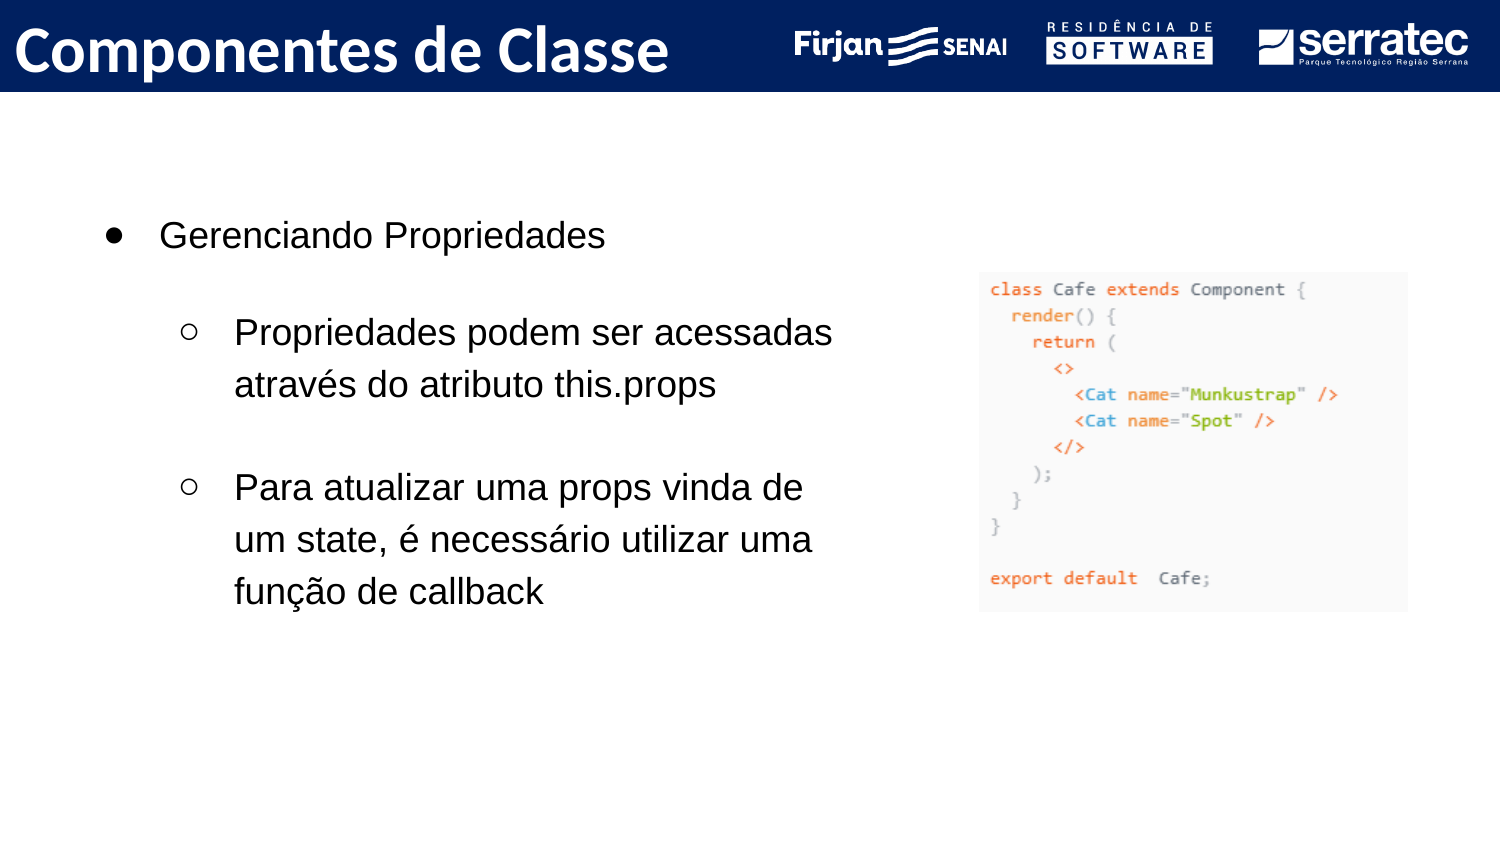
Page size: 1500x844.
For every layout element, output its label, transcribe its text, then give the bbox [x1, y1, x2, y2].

picture [979, 272, 1409, 612]
text_box Gerenciando Propriedades Propriedades podem ser acessadas através do atributo this.props Para atualizar uma props vinda de um state, é necessário utilizar uma função de callback [69, 189, 1416, 737]
picture [771, 12, 1239, 80]
title Componentes de Classe [0, 0, 790, 72]
picture [1259, 23, 1468, 66]
